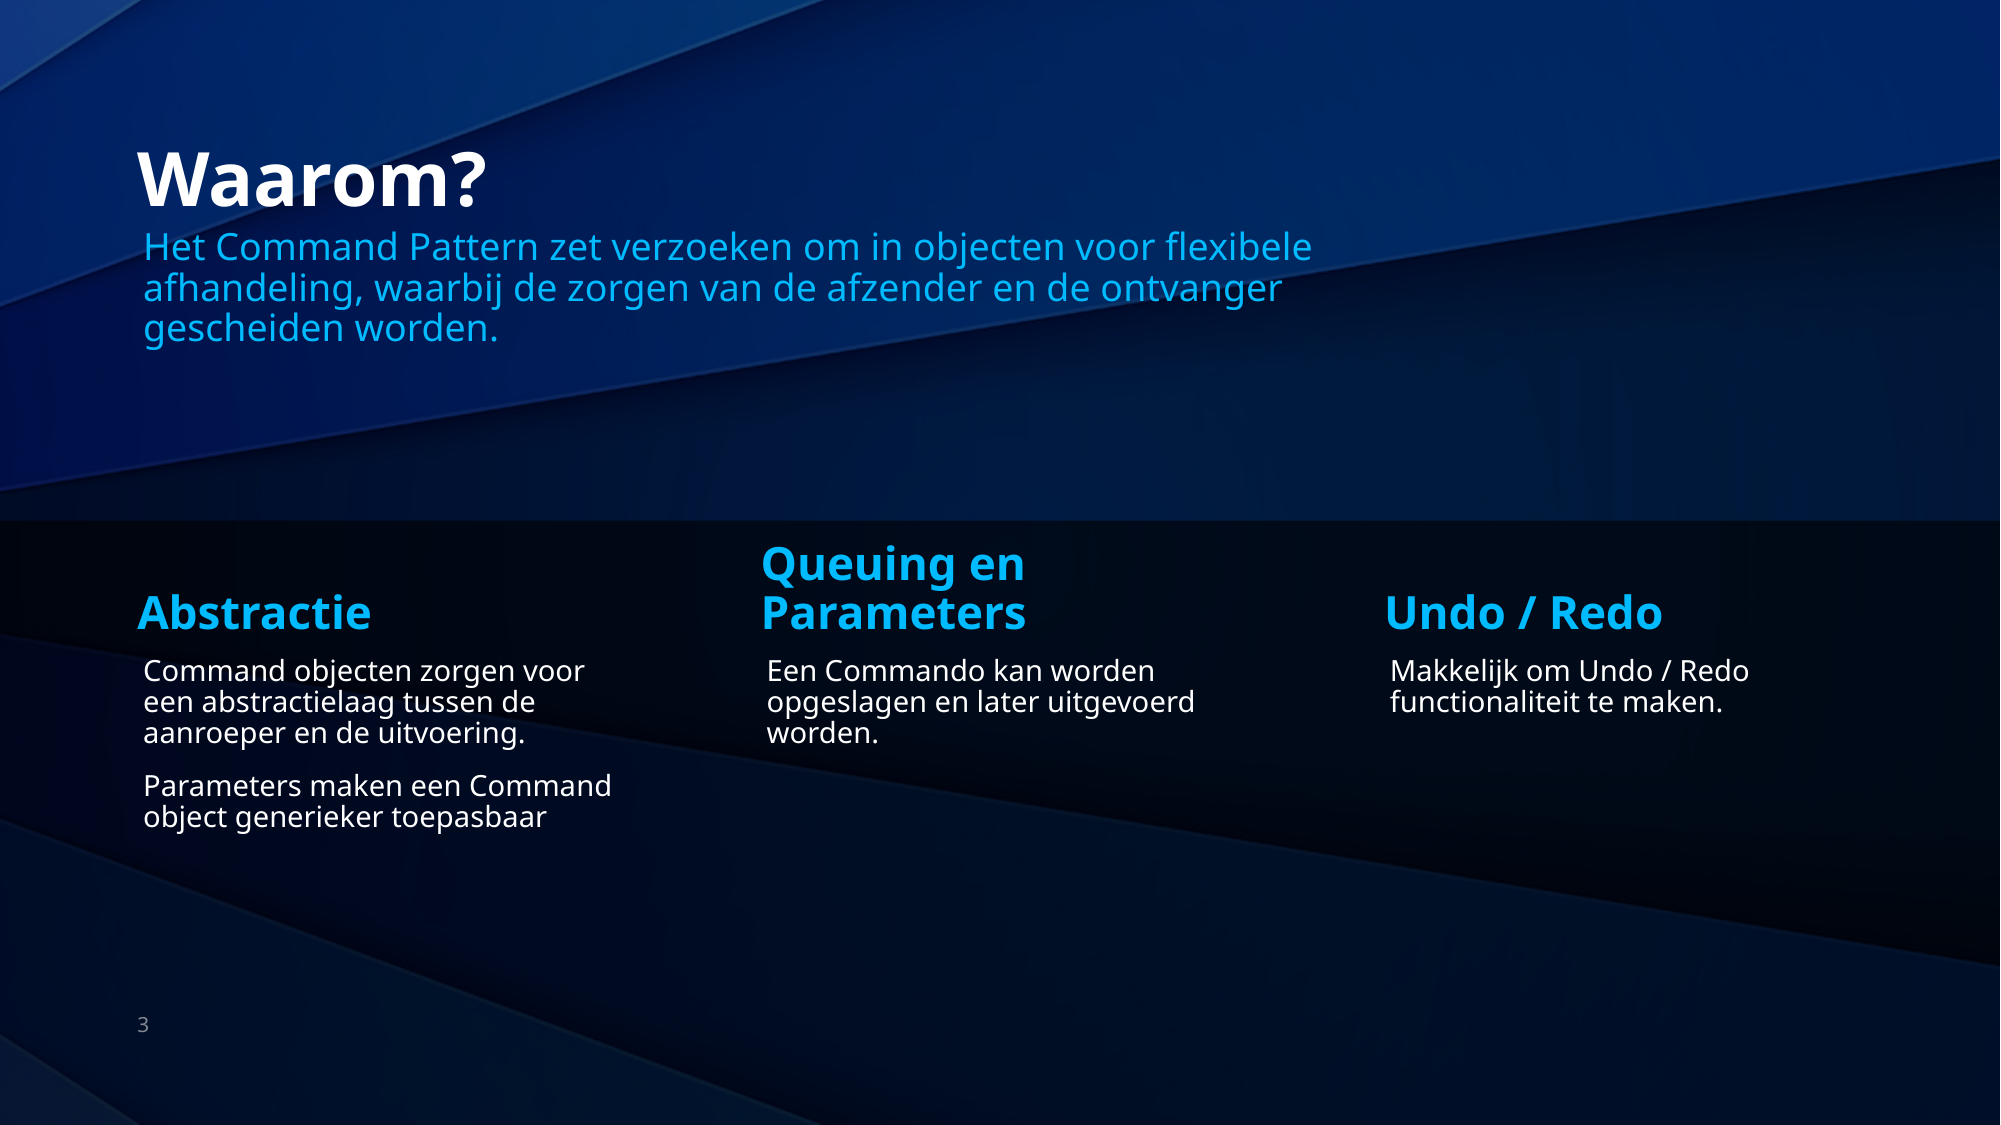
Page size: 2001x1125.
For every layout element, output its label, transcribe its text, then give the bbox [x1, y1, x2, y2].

title Waarom? [137, 132, 1385, 223]
list Command objecten zorgen voor een abstractielaag tussen de aanroeper en de uitvoering. Parameters maken een Command object generieker toepasbaar [137, 655, 637, 939]
picture [0, 0, 2000, 520]
list Undo / Redo [1384, 584, 1884, 640]
list Makkelijk om Undo / Redo functionaliteit te maken. [1384, 655, 1884, 939]
list Een Commando kan worden opgeslagen en later uitgevoerd worden. [760, 655, 1261, 939]
list Abstractie [137, 584, 637, 640]
list Het Command Pattern zet verzoeken om in objecten voor flexibele afhandeling, waarbij de zorgen van de afzender en de ontvanger gescheiden worden. [137, 228, 1471, 431]
picture [0, 521, 2000, 1125]
slide_number 3 [137, 1009, 213, 1041]
list Queuing en Parameters [760, 584, 1261, 640]
